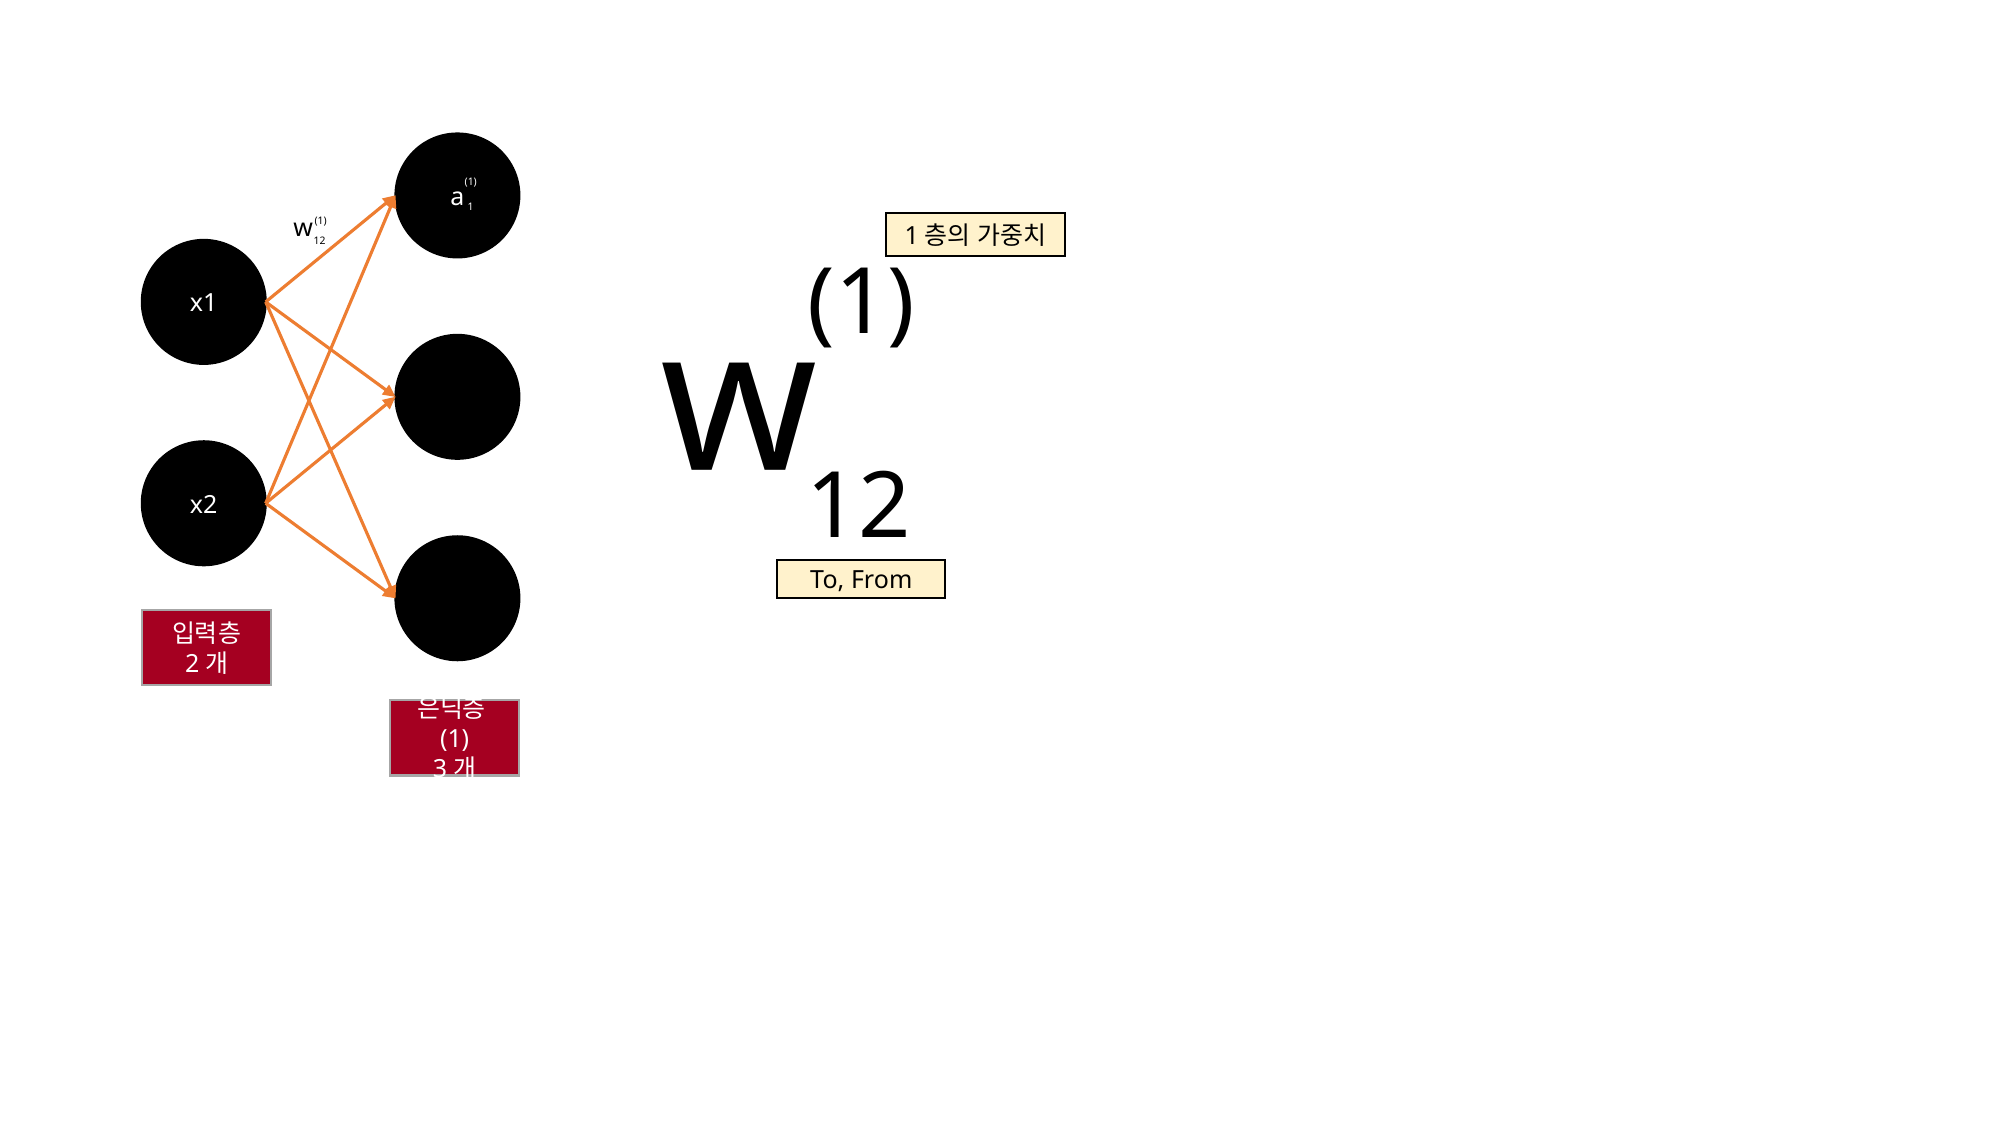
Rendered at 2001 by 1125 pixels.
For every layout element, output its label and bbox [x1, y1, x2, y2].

text_box [141, 133, 1066, 776]
